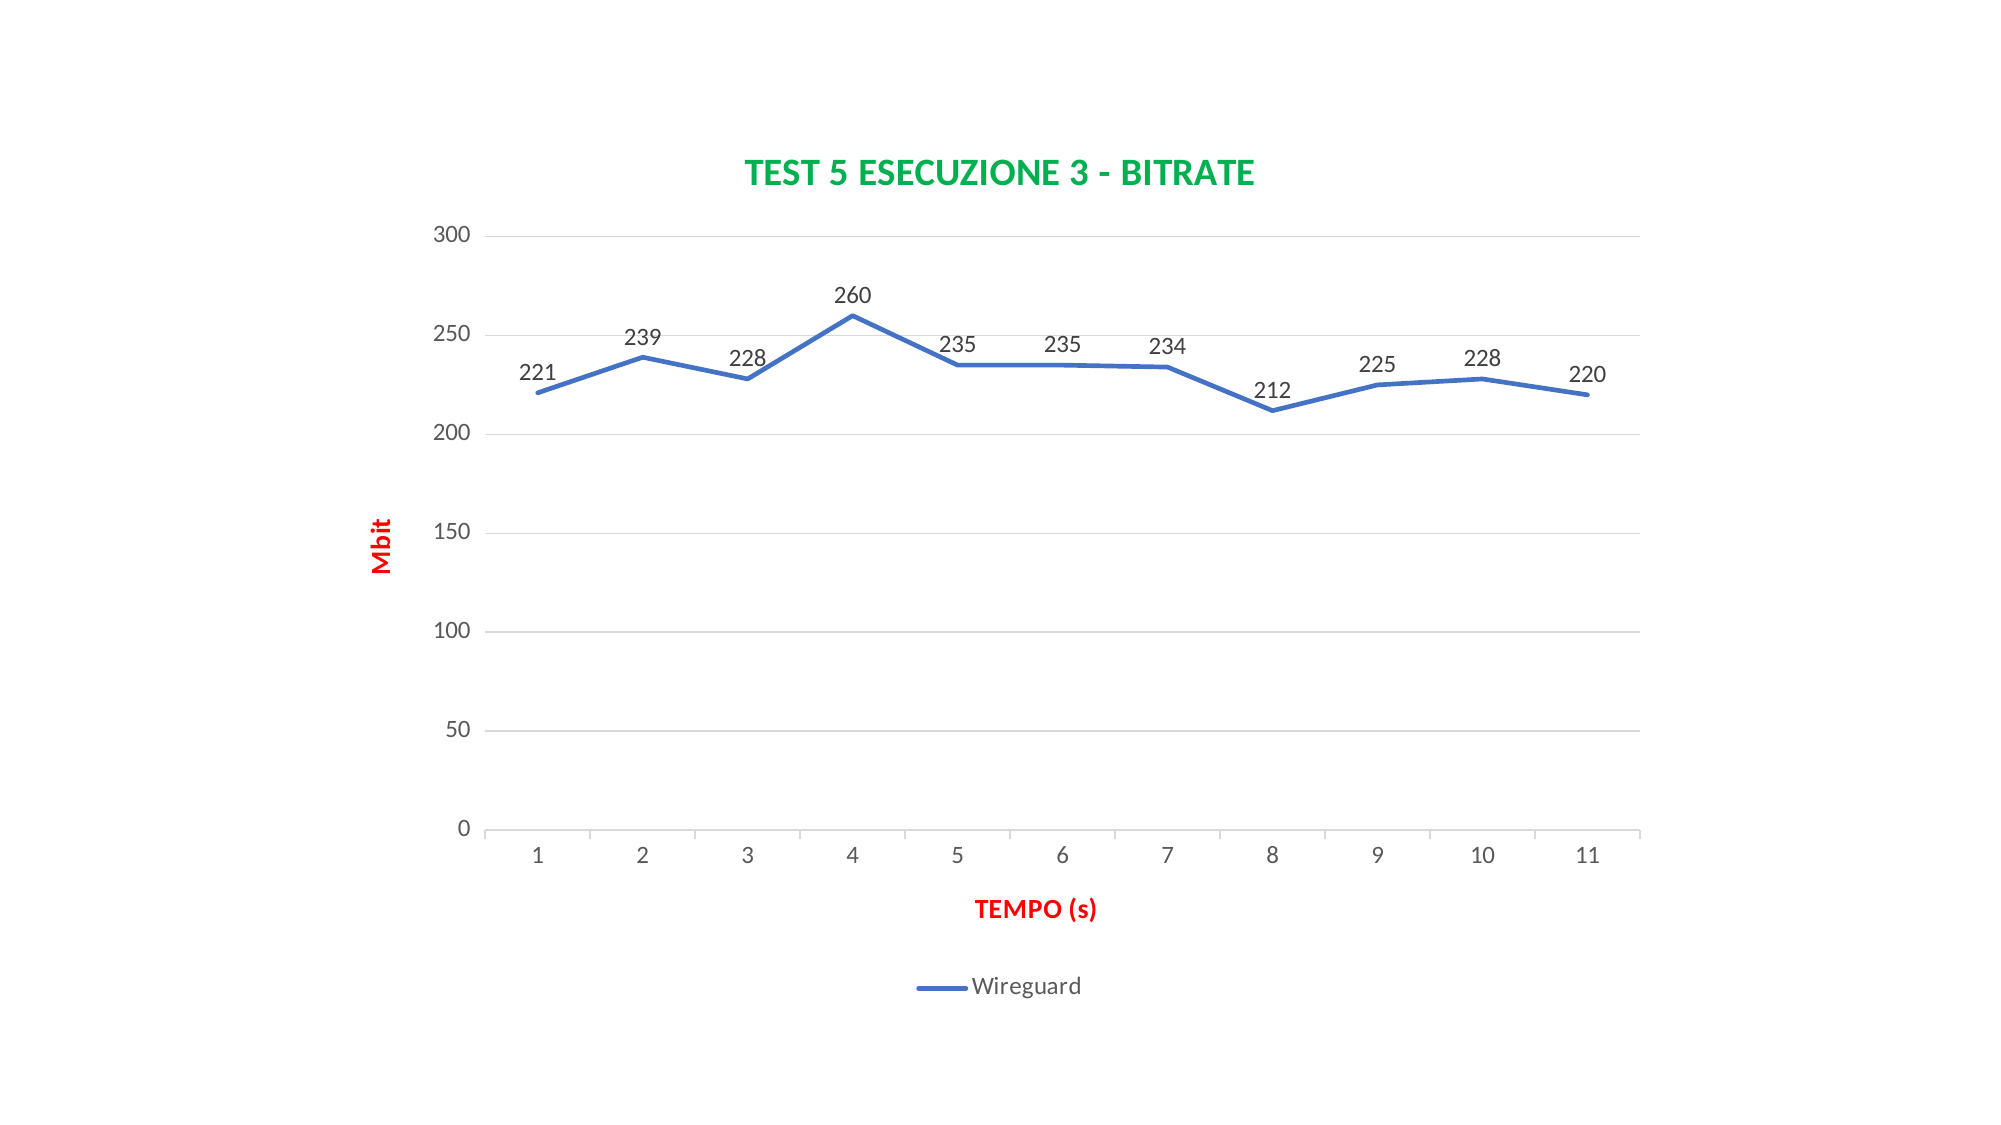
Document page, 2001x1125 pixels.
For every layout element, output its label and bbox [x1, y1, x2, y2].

chart [333, 117, 1667, 1007]
